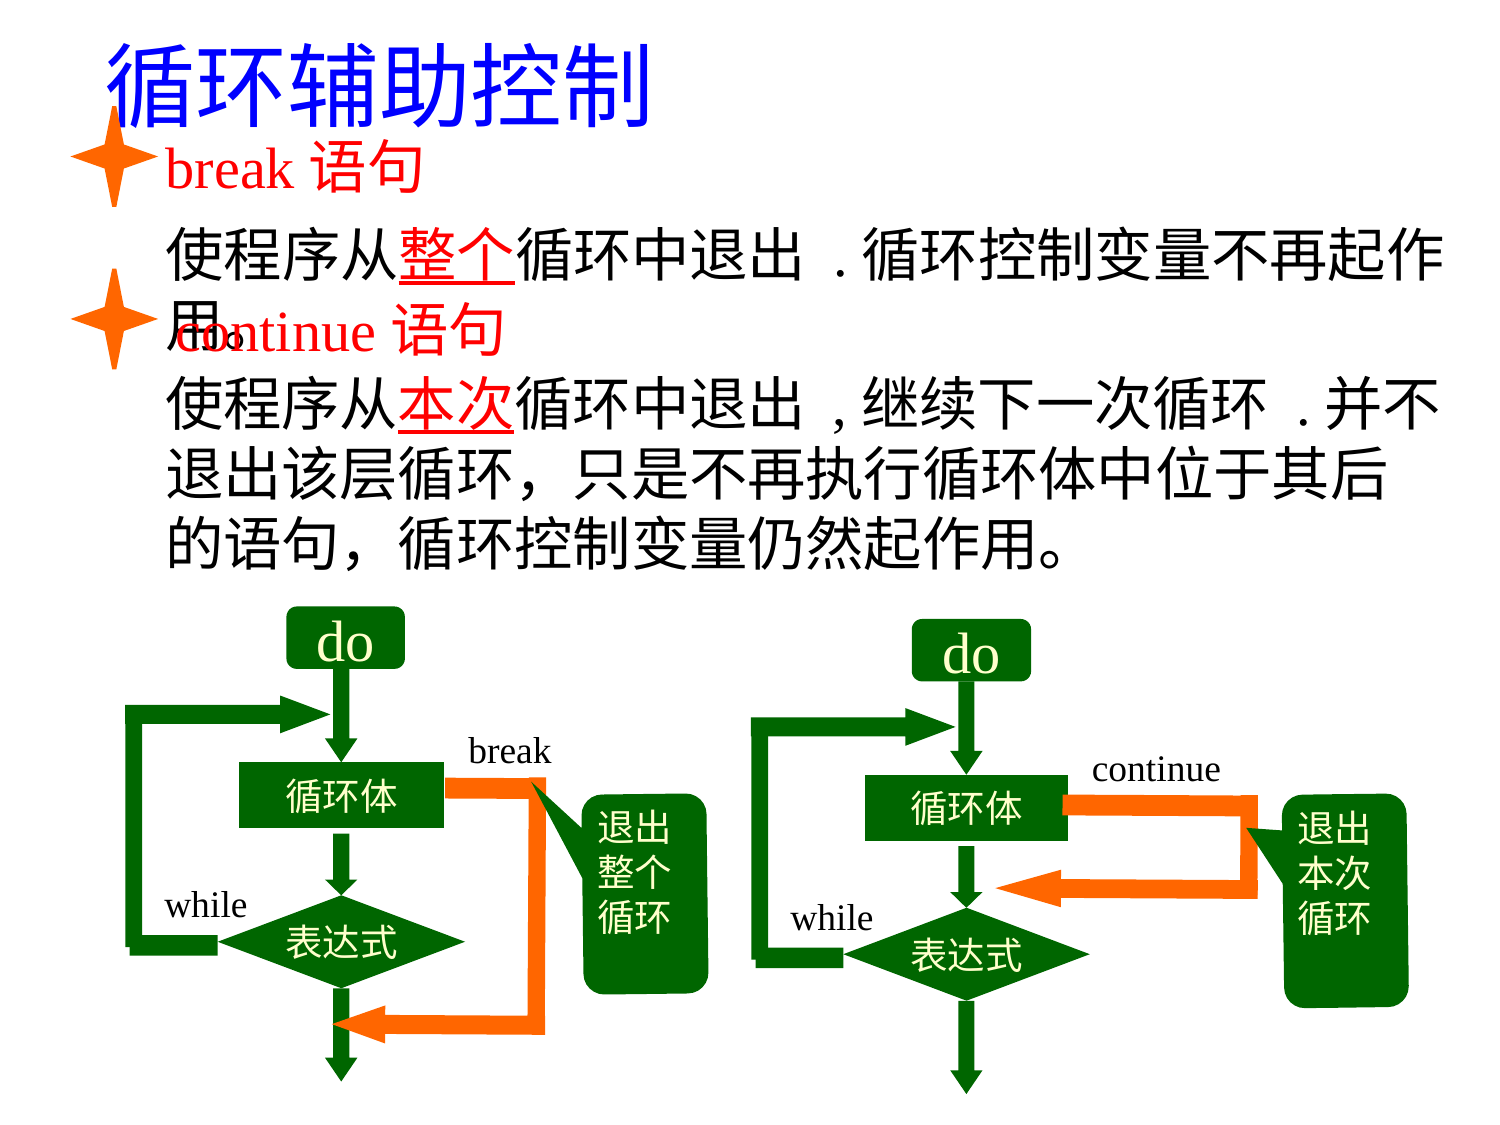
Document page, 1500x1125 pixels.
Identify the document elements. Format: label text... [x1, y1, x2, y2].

text_box [1240, 824, 1258, 880]
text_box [432, 718, 588, 799]
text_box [582, 793, 765, 995]
text_box 使程序从整个循环中退出 .循环控制变量不再起作用。 [150, 210, 1500, 366]
text_box 使程序从本次循环中退出 ,继续下一次循环 .并不退出该层循环，只是不再执行循环体中位于其后的语句，循环控制变量仍然起作用。 [150, 360, 1459, 585]
text_box continue语句 [160, 285, 550, 360]
text_box break语句 [150, 123, 467, 208]
text_box [527, 807, 546, 1015]
text_box [470, 1015, 546, 1035]
text_box 循环辅助控制 [89, 21, 670, 146]
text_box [1049, 735, 1264, 817]
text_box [738, 618, 1091, 1095]
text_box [111, 606, 466, 1082]
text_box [1282, 793, 1465, 1008]
text_box [1096, 879, 1258, 899]
text_box [76, 106, 150, 207]
text_box [76, 268, 152, 369]
